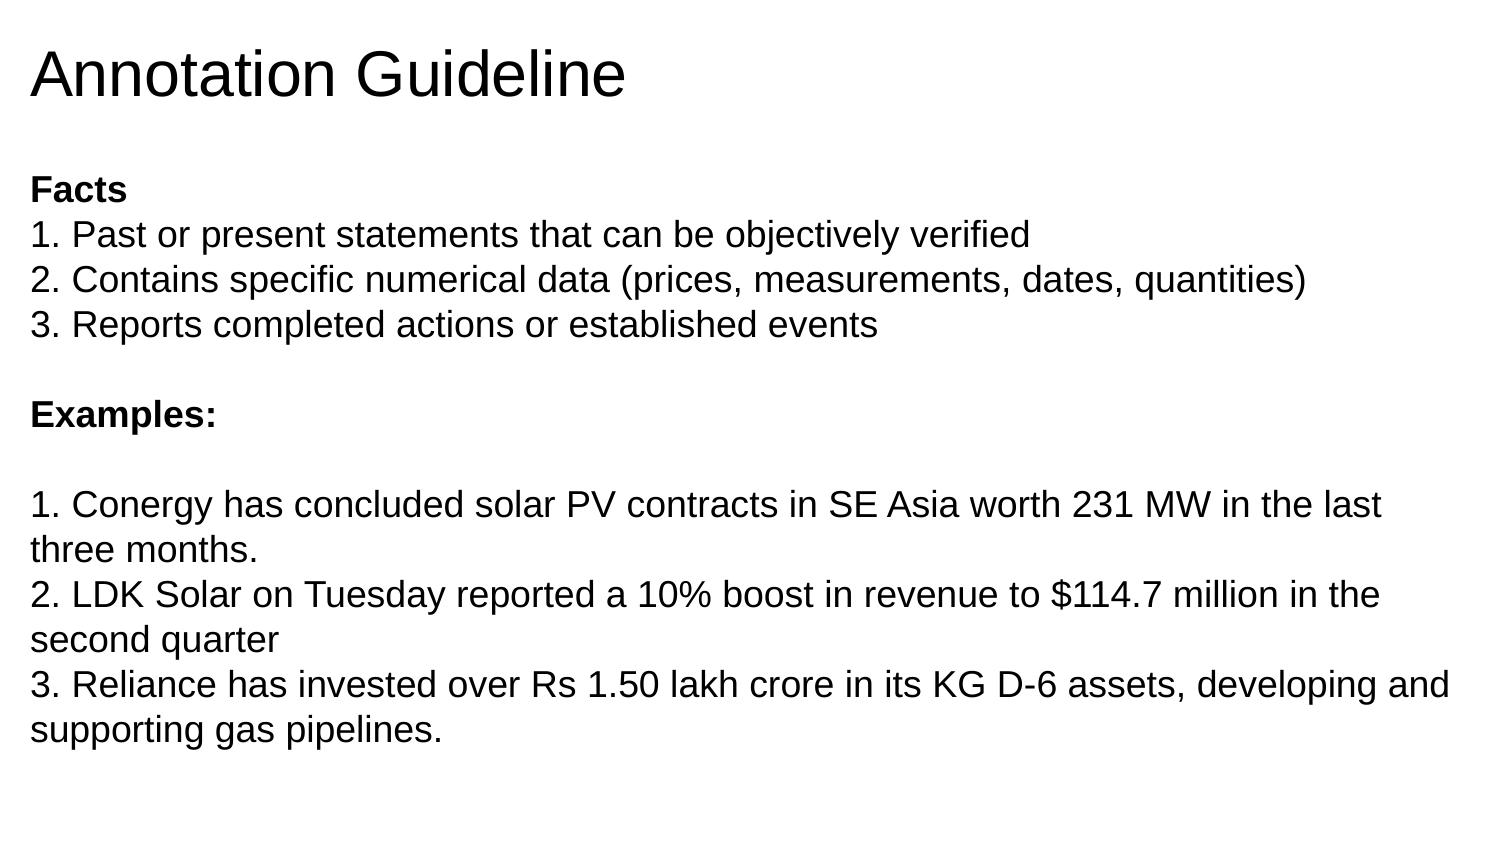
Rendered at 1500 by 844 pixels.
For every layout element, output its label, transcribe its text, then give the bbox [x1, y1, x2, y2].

text_box Facts 1. Past or present statements that can be objectively verified 2. Contains specific numerical data (prices, measurements, dates, quantities) 3. Reports completed actions or established events Examples: 1. Conergy has concluded solar PV contracts in SE Asia worth 231 MW in the last three months. 2. LDK Solar on Tuesday reported a 10% boost in revenue to $114.7 million in the second quarter 3. Reliance has invested over Rs 1.50 lakh crore in its KG D-6 assets, developing and supporting gas pipelines. [15, 150, 1479, 844]
text_box Annotation Guideline [15, 16, 1479, 124]
